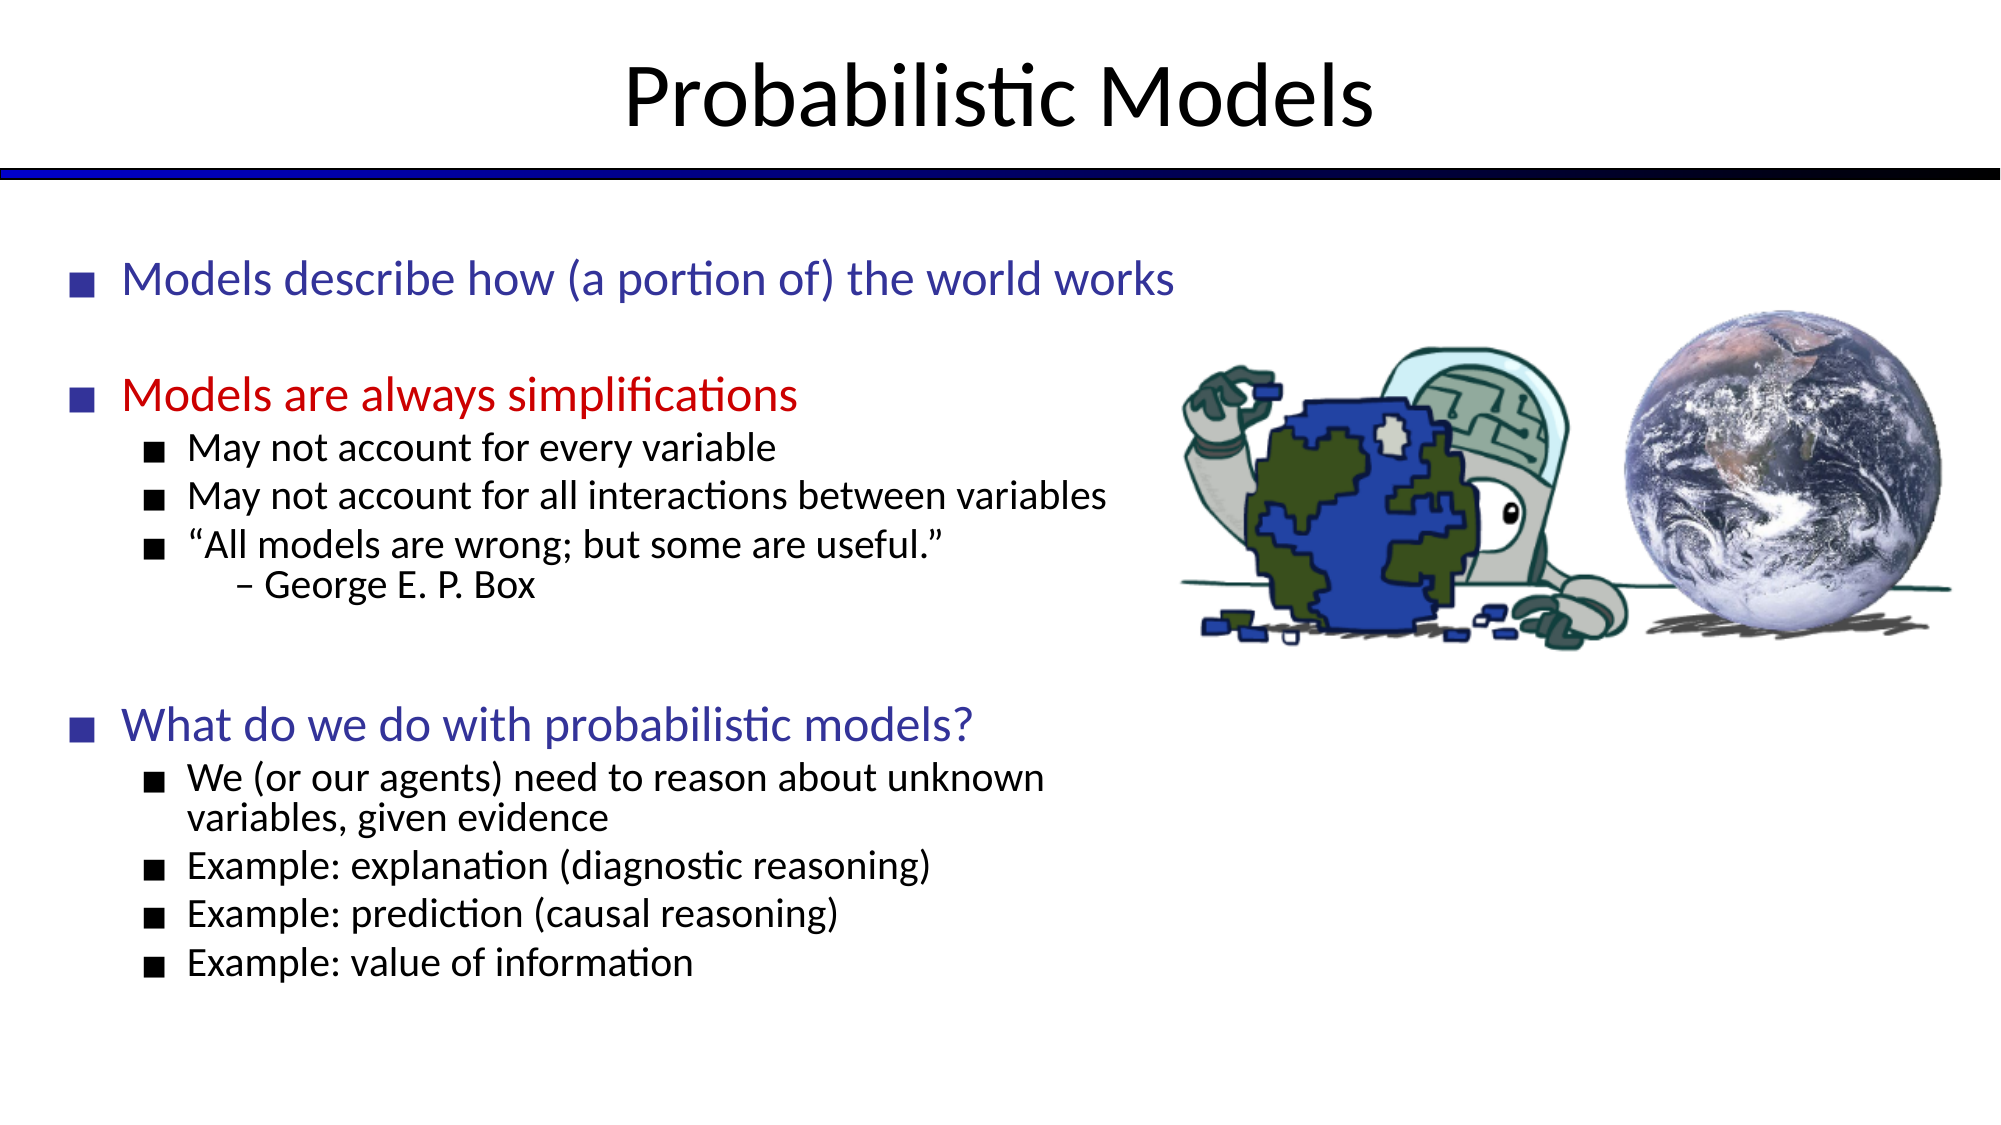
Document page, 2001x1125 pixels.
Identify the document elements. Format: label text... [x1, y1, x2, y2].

picture [1146, 237, 2000, 686]
list Models describe how (a portion of) the world works Models are always simplifications May not account for every variable May not account for all interactions between variables “All models are wrong; but some are useful.” – George E. P. Box What do we do with probabilistic models? We (or our agents) need to reason about unknown variables, given evidence Example: explanation (diagnostic reasoning) Example: prediction (causal reasoning) Example: value of information [50, 249, 1200, 1050]
title Probabilistic Models [0, 0, 2000, 184]
